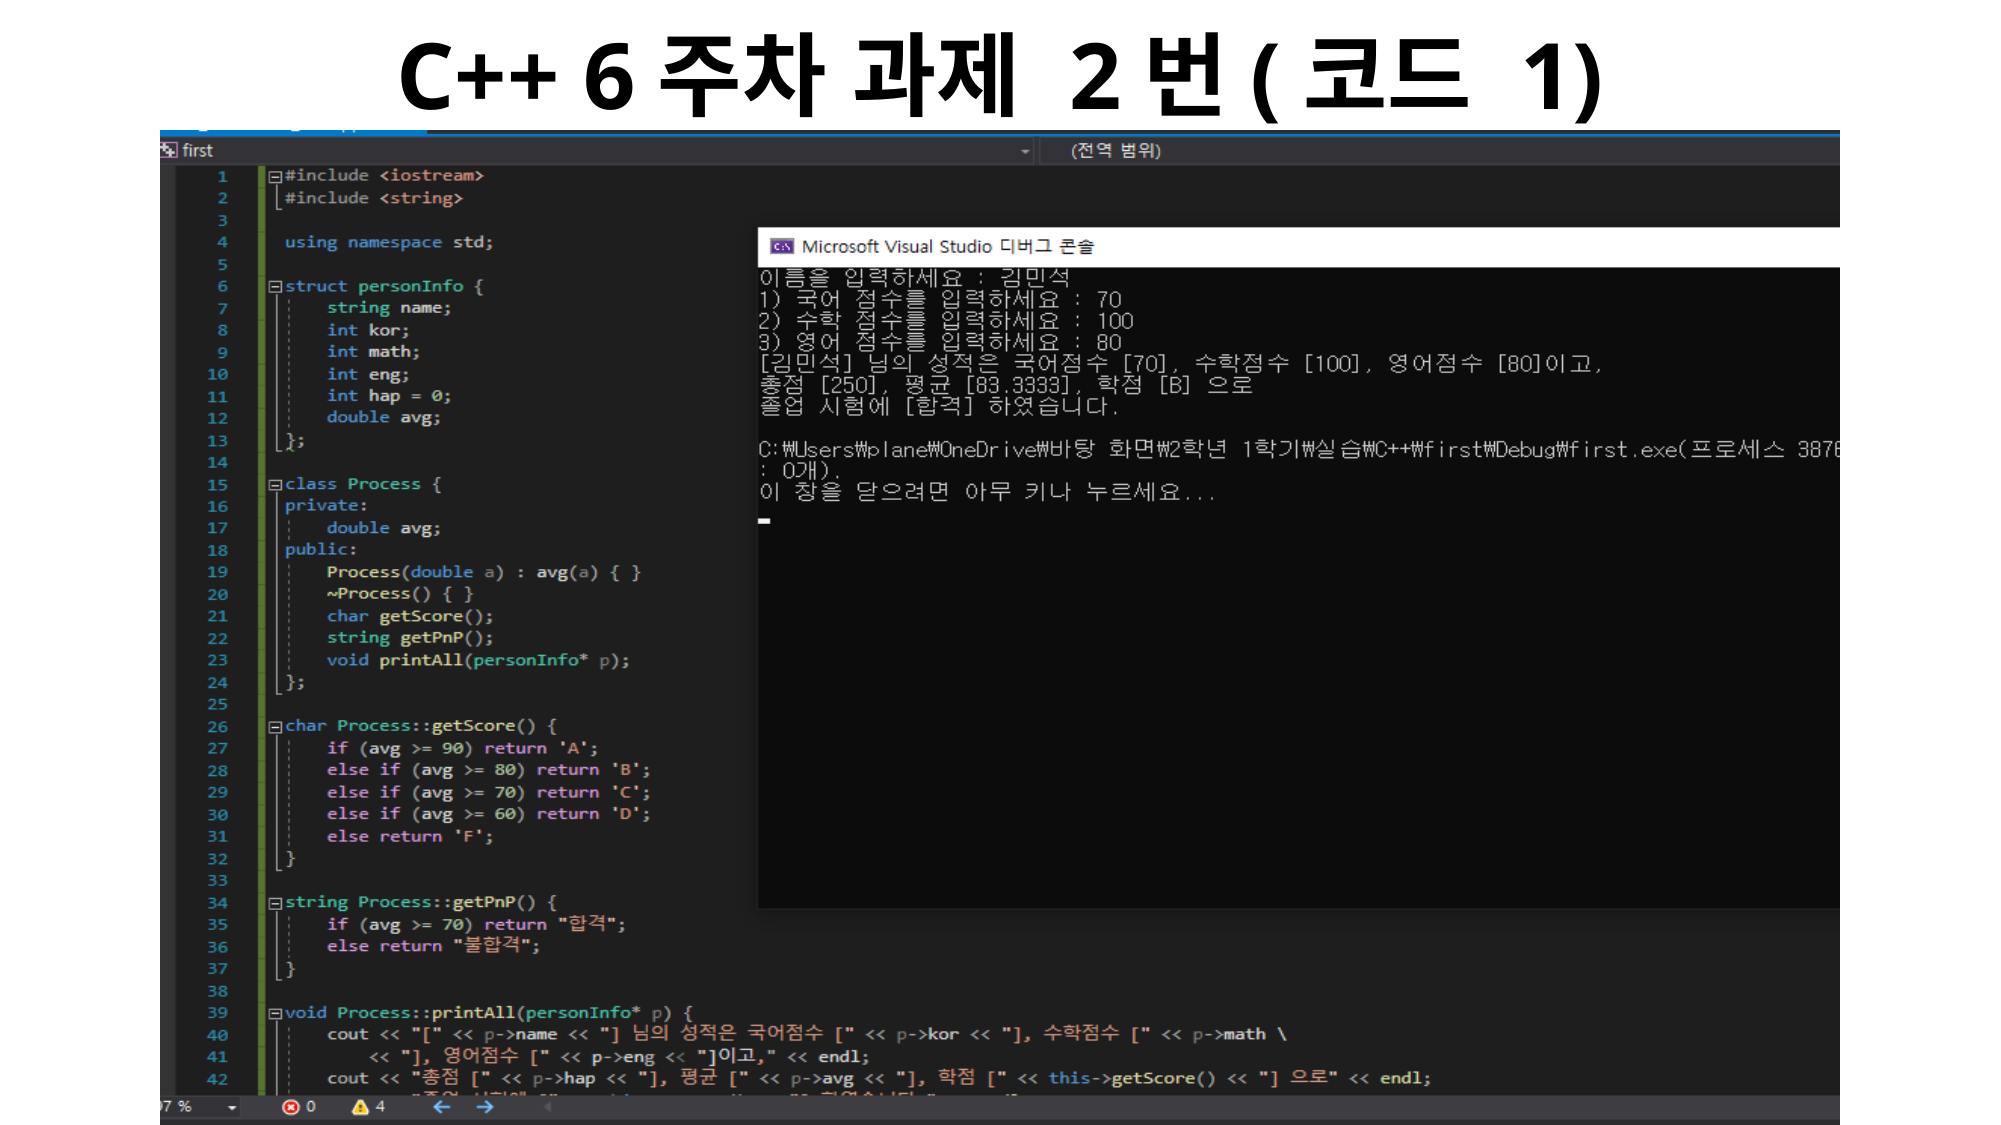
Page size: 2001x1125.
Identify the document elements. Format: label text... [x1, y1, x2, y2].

picture [160, 130, 1840, 1125]
title C++ 6주차 과제 2번(코드 1) [137, 0, 1863, 189]
